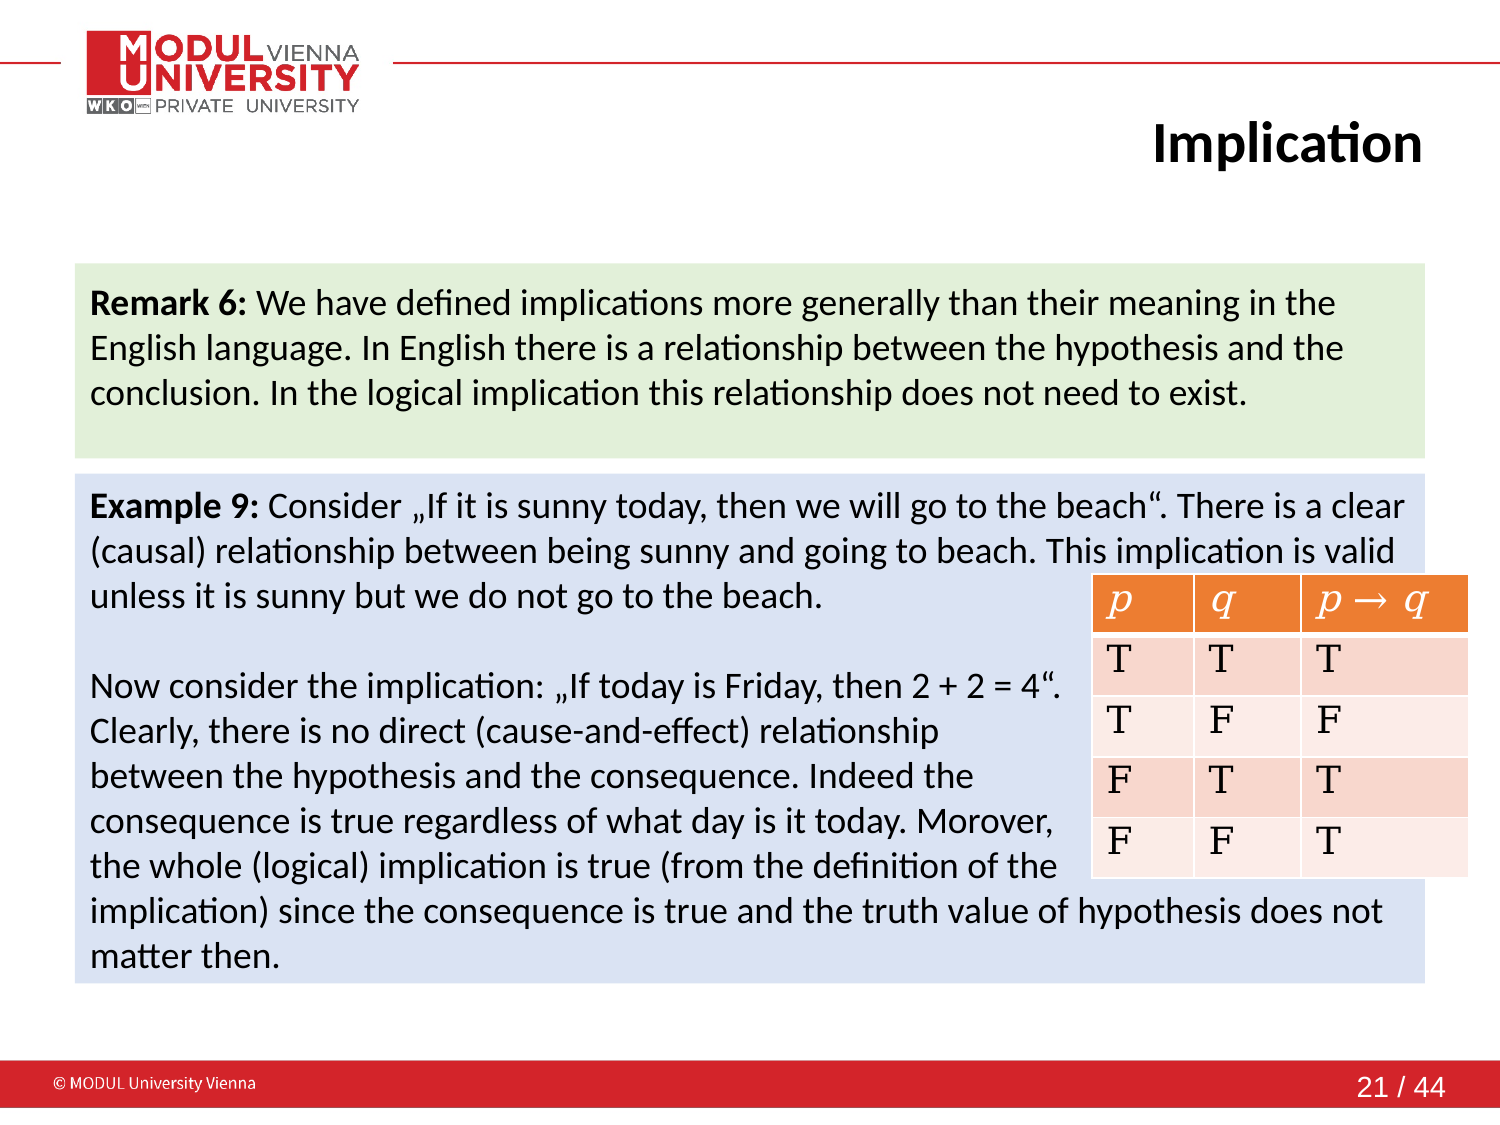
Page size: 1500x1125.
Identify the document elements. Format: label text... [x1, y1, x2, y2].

text_box Remark 6: We have defined implications more generally than their meaning in the English language. In English there is a relationship between the hypothesis and the conclusion. In the logical implication this relationship does not need to exist. [74, 263, 1425, 459]
table_cell T [1302, 638, 1468, 695]
table_cell F [1195, 697, 1300, 756]
table_cell T [1195, 758, 1300, 817]
picture [0, 0, 1500, 1125]
table_header q [1195, 575, 1300, 632]
title Implication [51, 45, 1439, 233]
table_cell T [1302, 758, 1468, 817]
table_cell T [1093, 638, 1193, 695]
table_cell F [1093, 818, 1193, 877]
table_cell F [1195, 818, 1300, 877]
table_cell F [1093, 758, 1193, 817]
table_cell T [1093, 697, 1193, 756]
table_header p → q [1302, 575, 1468, 632]
text_box Example 9: Consider „If it is sunny today, then we will go to the beach“. There is a clear (causal) relationship between being sunny and going to beach. This implication is valid unless it is sunny but we do not go to the beach. Now consider the implication: „If today is Friday, then 2 + 2 = 4“. Clearly, there is no direct (cause-and-effect) relationship between the hypothesis and the consequence. Indeed the consequence is true regardless of what day is it today. Morover, the whole (logical) implication is true (from the definition of the implication) since the consequence is true and the truth value of hypothesis does not matter then. [74, 473, 1425, 984]
table_cell F [1302, 697, 1468, 756]
table_cell T [1302, 818, 1468, 877]
table_cell T [1195, 638, 1300, 695]
table_header p [1093, 575, 1193, 632]
